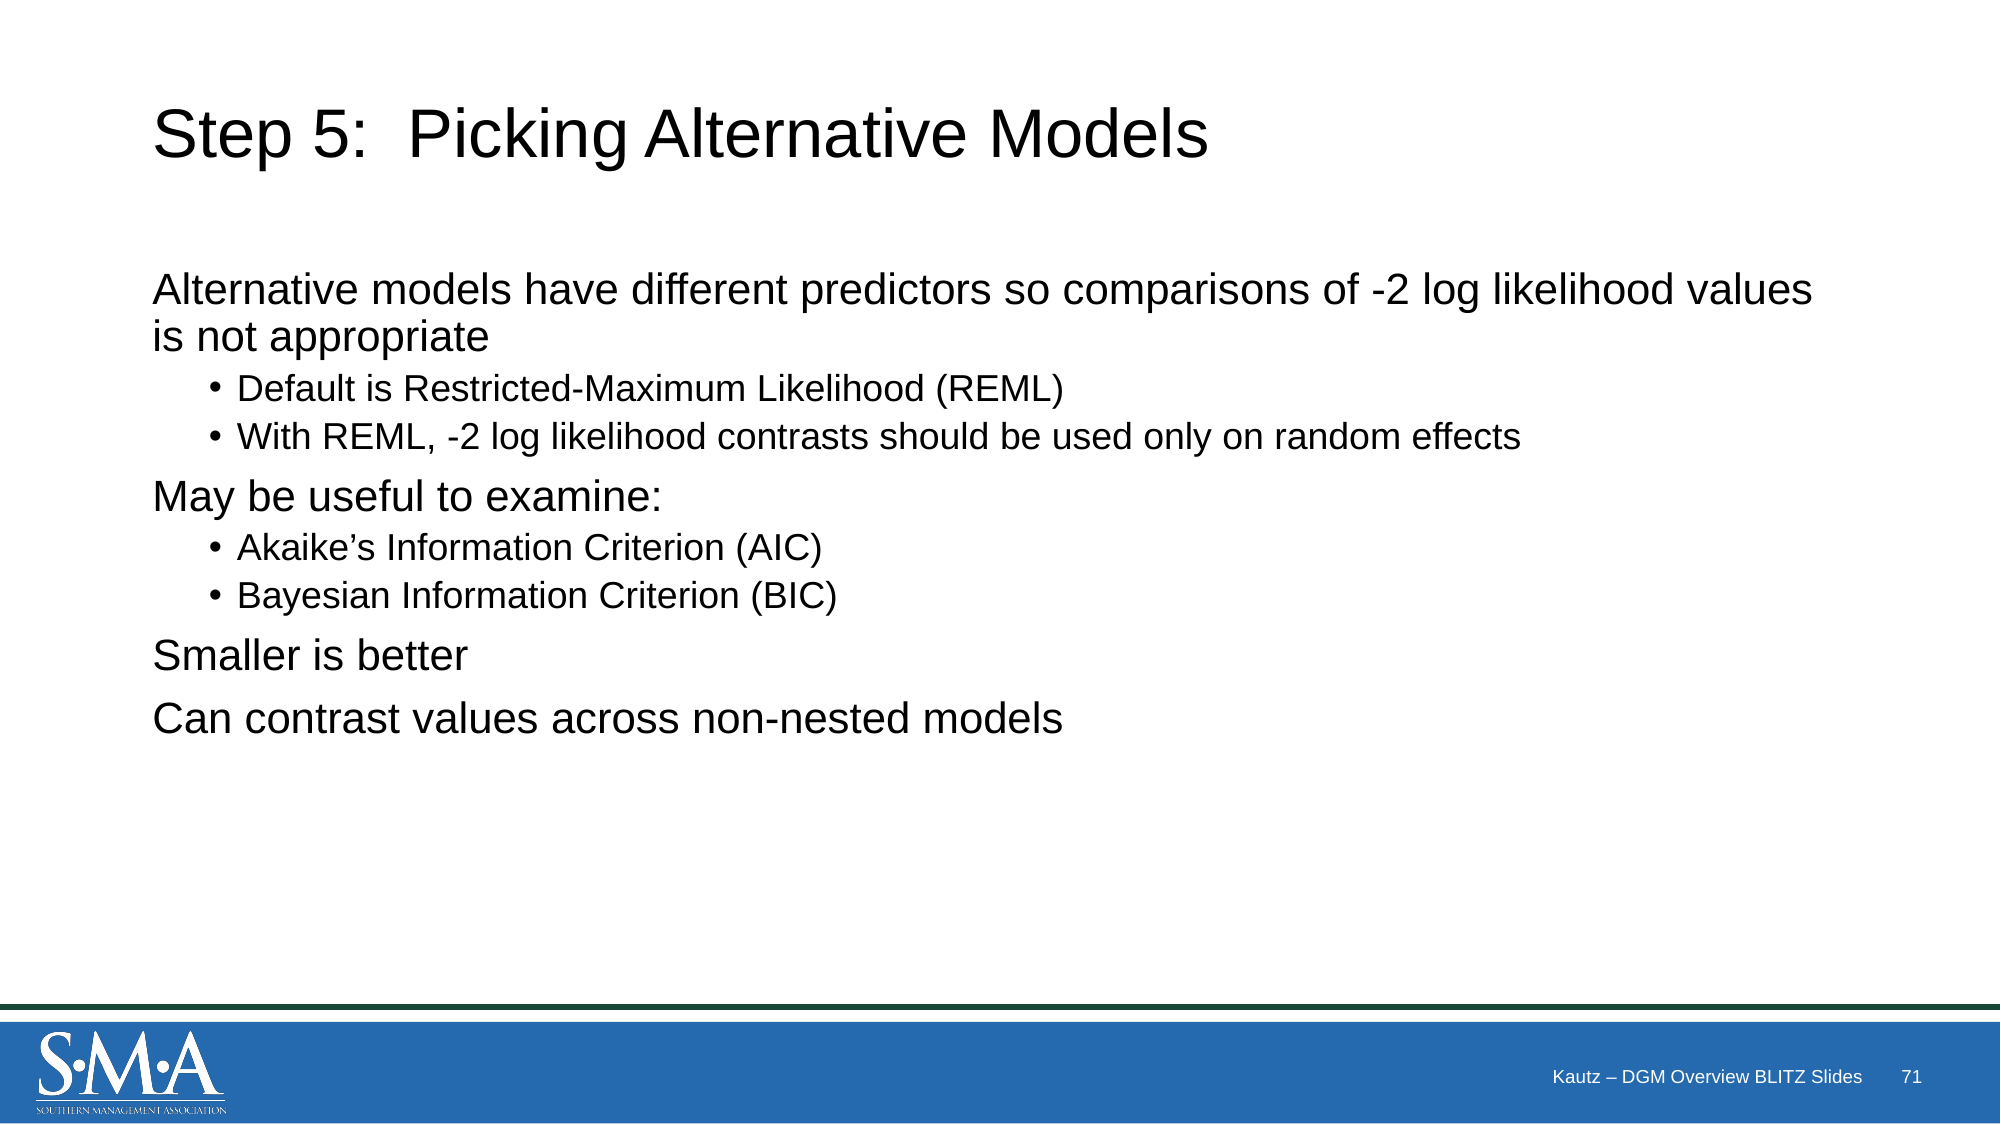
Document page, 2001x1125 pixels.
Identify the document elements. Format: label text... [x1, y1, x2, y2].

slide_number 71 [1863, 1060, 1938, 1092]
footer Kautz – DGM Overview BLITZ Slides [662, 1059, 1863, 1092]
list Alternative models have different predictors so comparisons of -2 log likelihood values is not appropriate Default is Restricted-Maximum Likelihood (REML) With REML, -2 log likelihood contrasts should be used only on random effects May be useful to examine: Akaike’s Information Criterion (AIC) Bayesian Information Criterion (BIC) Smaller is better Can contrast values across non-nested models [137, 259, 1863, 975]
picture [36, 1031, 227, 1114]
title Step 5: Picking Alternative Models [137, 40, 1863, 231]
